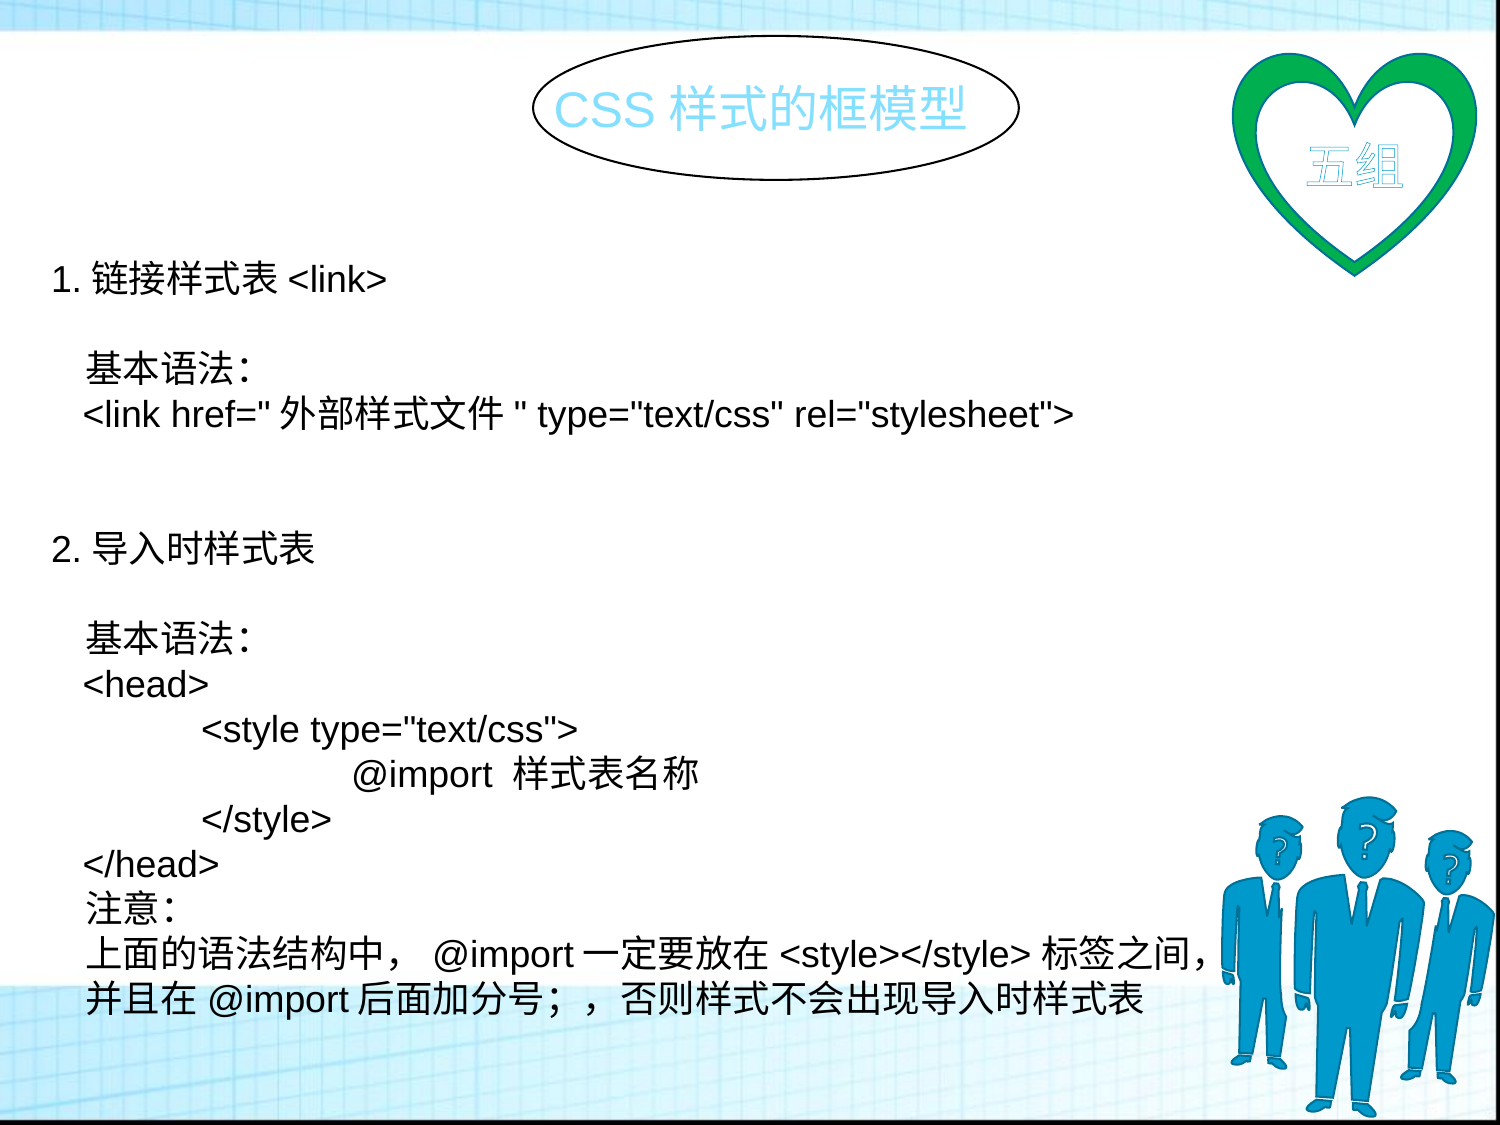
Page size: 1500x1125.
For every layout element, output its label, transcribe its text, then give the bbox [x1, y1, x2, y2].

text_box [532, 35, 1019, 180]
text_box [1400, 829, 1495, 1085]
text_box [1336, 796, 1398, 879]
text_box 1.链接样式表<link> 基本语法： <link href="外部样式文件" type="text/css" rel="stylesheet"> 2.导入时样式表 基本语法： <head> <style type="text/css"> @import 样式表名称 </style> </head> 注意： 上面的语法结构中，@import一定要放在<style></style>标签之间， 并且在@import后面加分号；，否则样式不会出现导入时样式表 [36, 202, 1244, 1073]
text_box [1232, 53, 1477, 276]
text_box [1255, 815, 1304, 881]
text_box [1221, 876, 1288, 1070]
text_box [1293, 873, 1425, 1118]
picture [0, 0, 1500, 1125]
